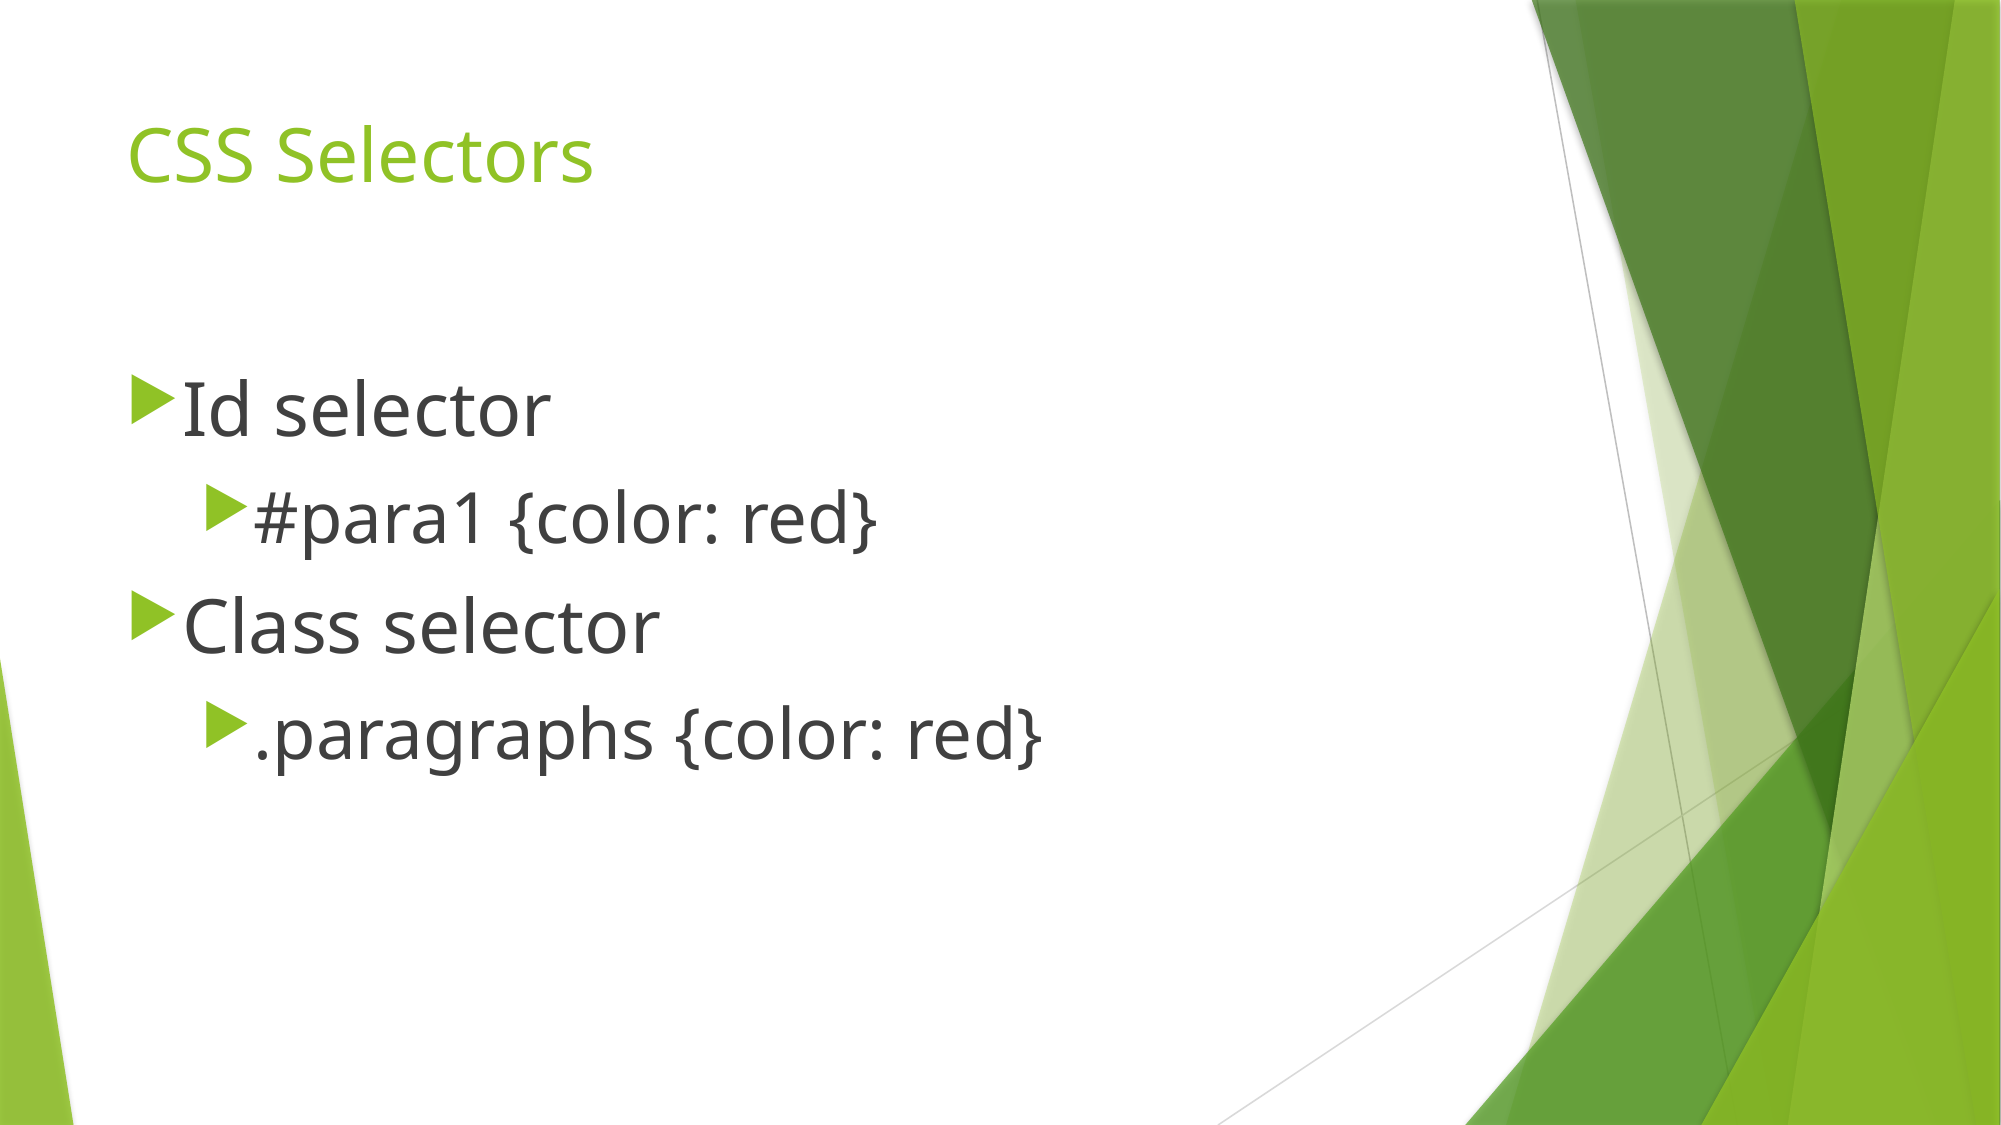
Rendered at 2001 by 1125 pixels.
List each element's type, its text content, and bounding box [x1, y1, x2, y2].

title CSS Selectors [111, 99, 1522, 317]
list Id selector #para1 {color: red} Class selector .paragraphs {color: red} [111, 354, 1522, 992]
